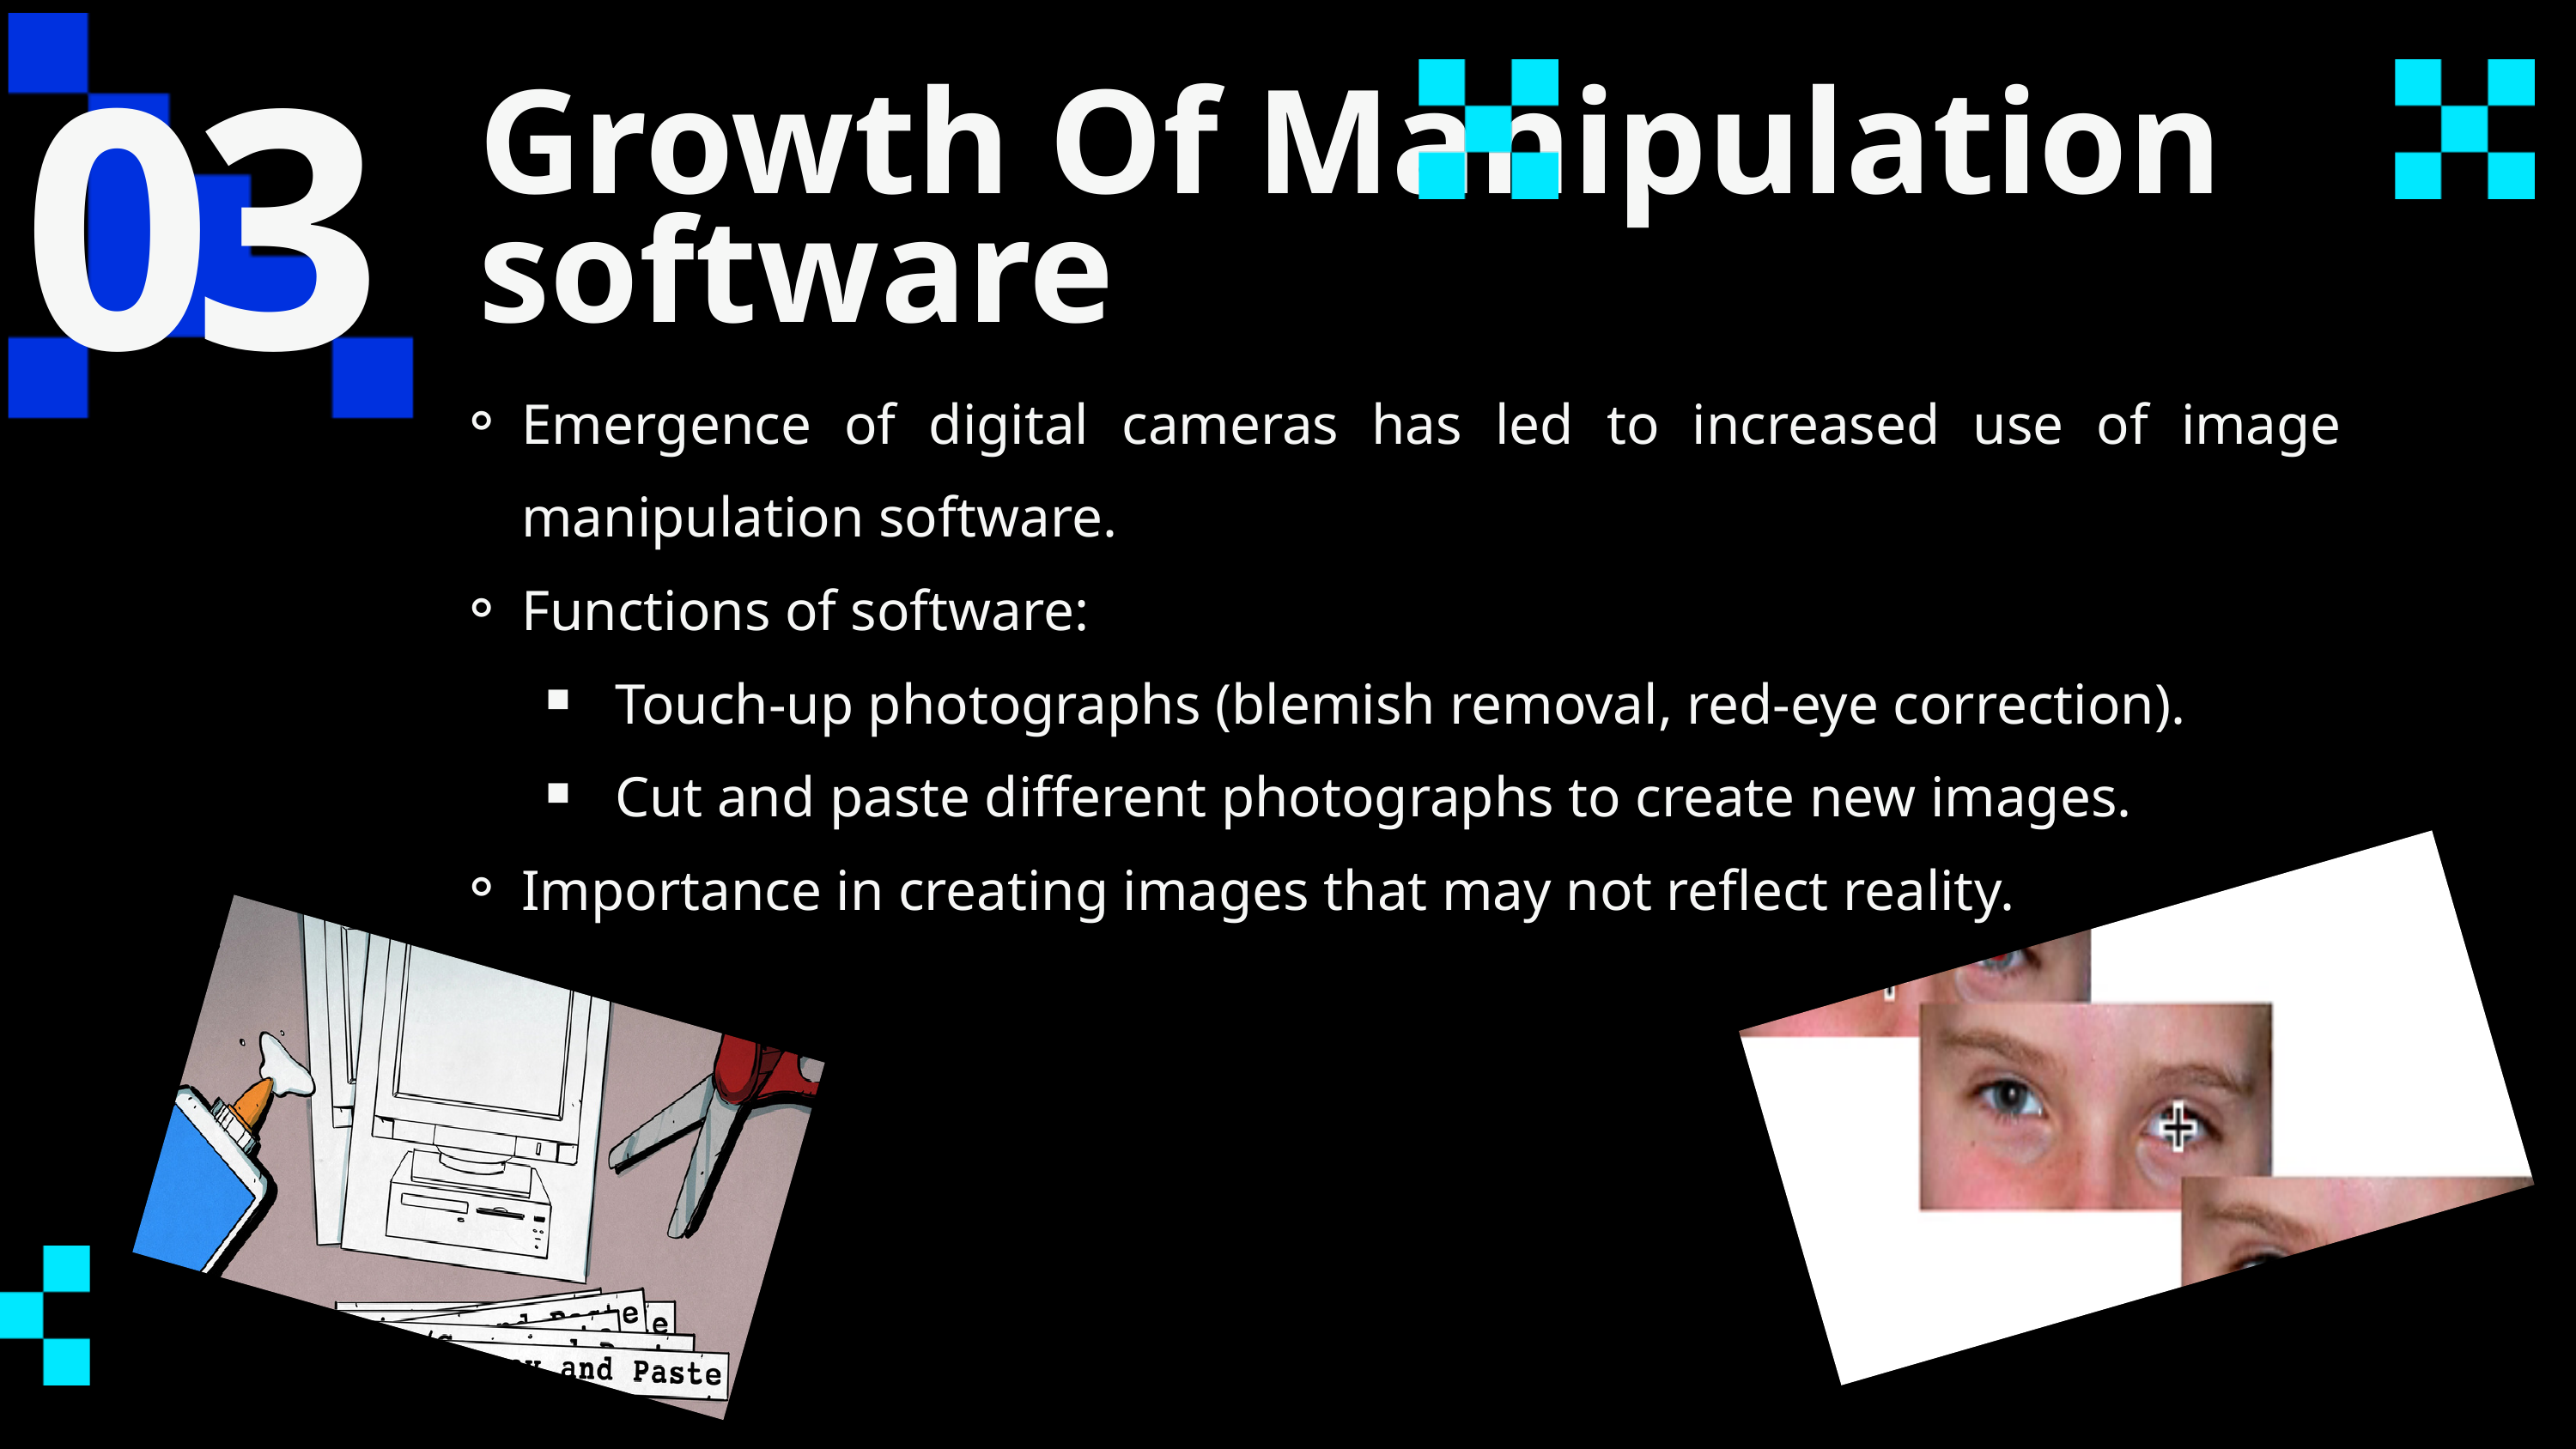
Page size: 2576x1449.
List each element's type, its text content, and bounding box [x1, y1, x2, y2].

text_box [1419, 59, 1558, 199]
text_box Growth Of Manipulation software [478, 92, 2360, 352]
text_box [132, 894, 825, 1421]
text_box [406, 13, 417, 361]
text_box [1739, 830, 2535, 1385]
text_box [2395, 59, 2535, 199]
text_box [8, 415, 335, 422]
text_box 03 [0, 0, 406, 415]
text_box Emergence of digital cameras has led to increased use of image manipulation software. Functions of software: Touch-up photographs (blemish removal, red-eye correction). Cut and paste different photographs to create new images. Importance in creating images that may not reflect reality. [335, 361, 2343, 1088]
text_box [2381, 1226, 2396, 1230]
text_box [0, 1246, 90, 1385]
